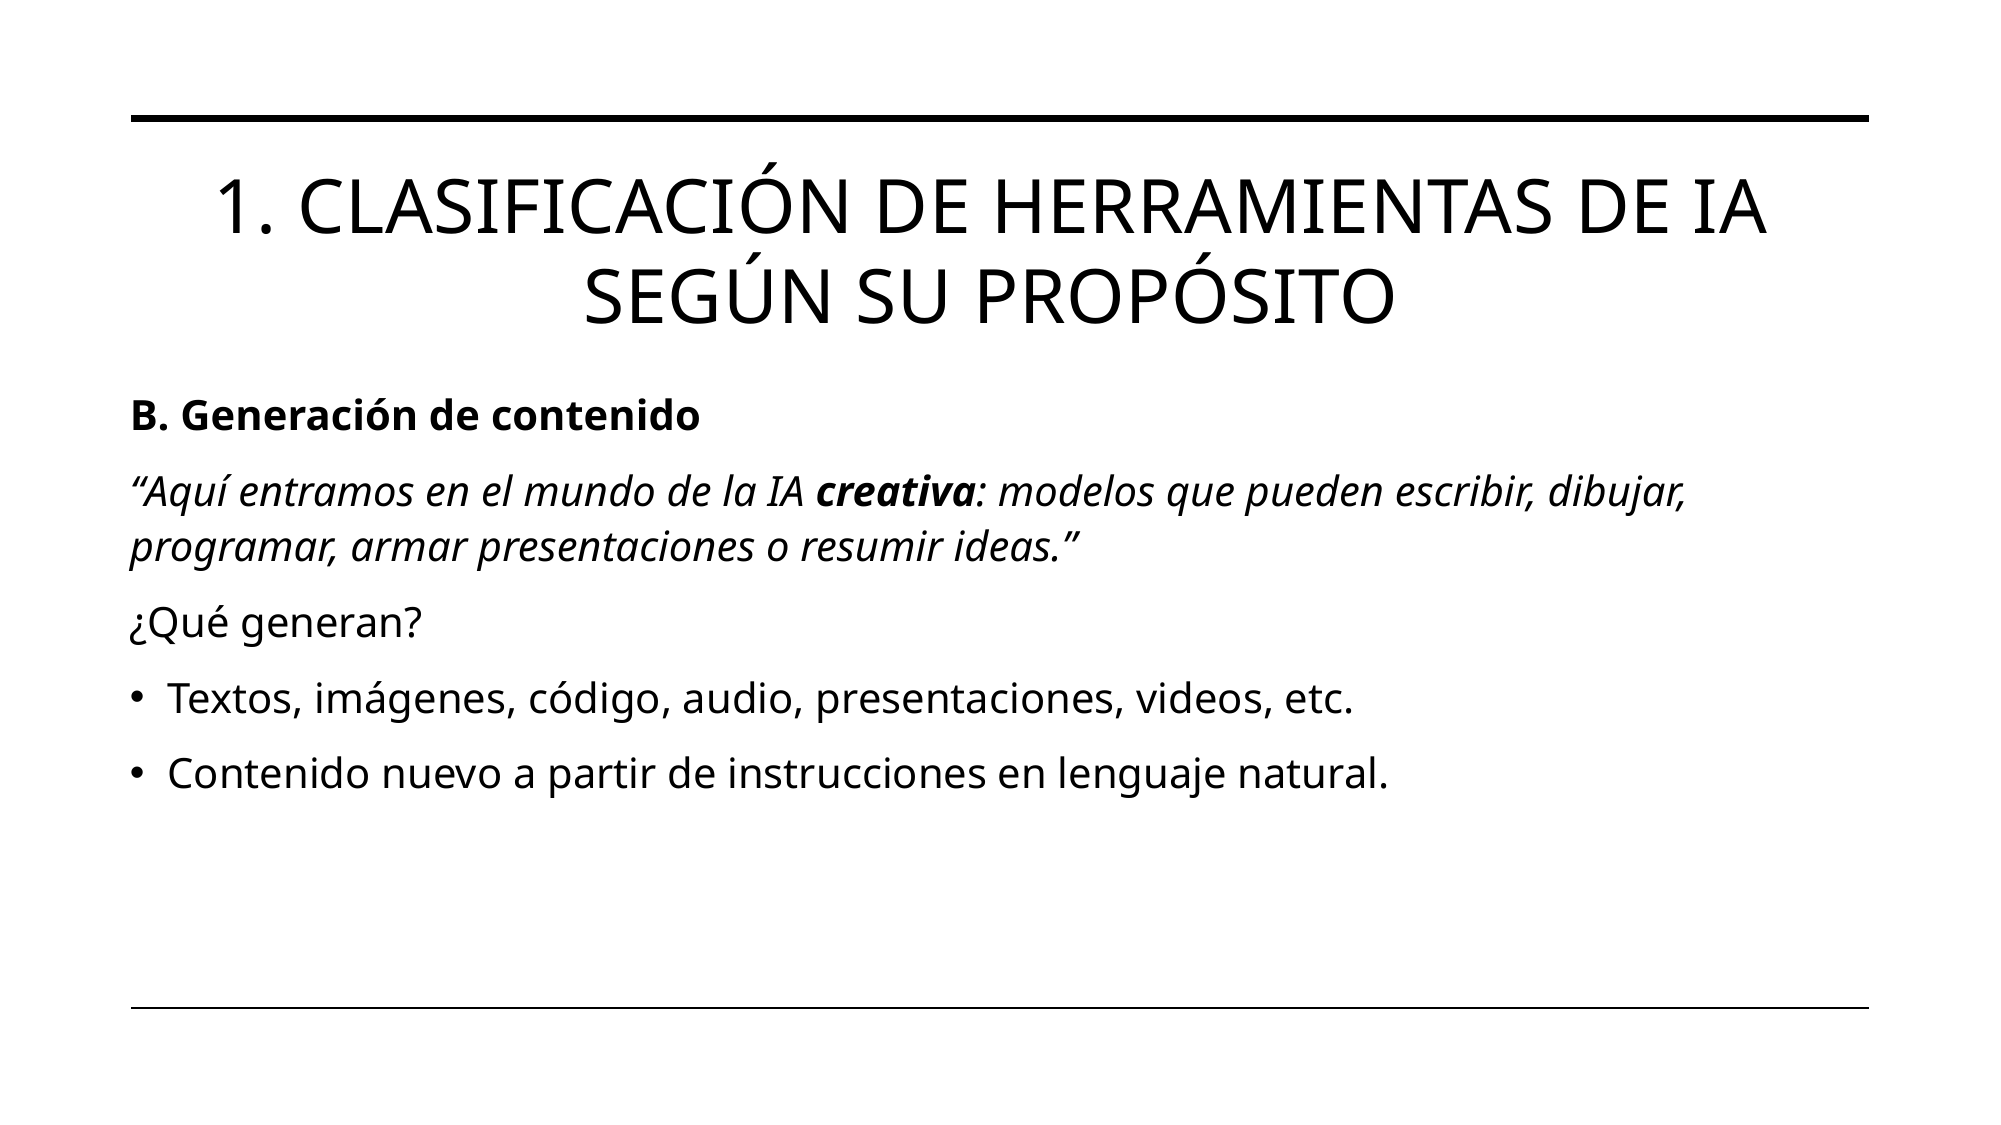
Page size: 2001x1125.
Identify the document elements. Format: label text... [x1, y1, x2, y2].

list B. Generación de contenido “Aquí entramos en el mundo de la IA creativa: modelos que pueden escribir, dibujar, programar, armar presentaciones o resumir ideas.” ¿Qué generan? Textos, imágenes, código, audio, presentaciones, videos, etc. Contenido nuevo a partir de instrucciones en lenguaje natural. [114, 376, 1869, 973]
title 1. Clasificación de herramientas de IA según su propósito [114, 151, 1869, 376]
